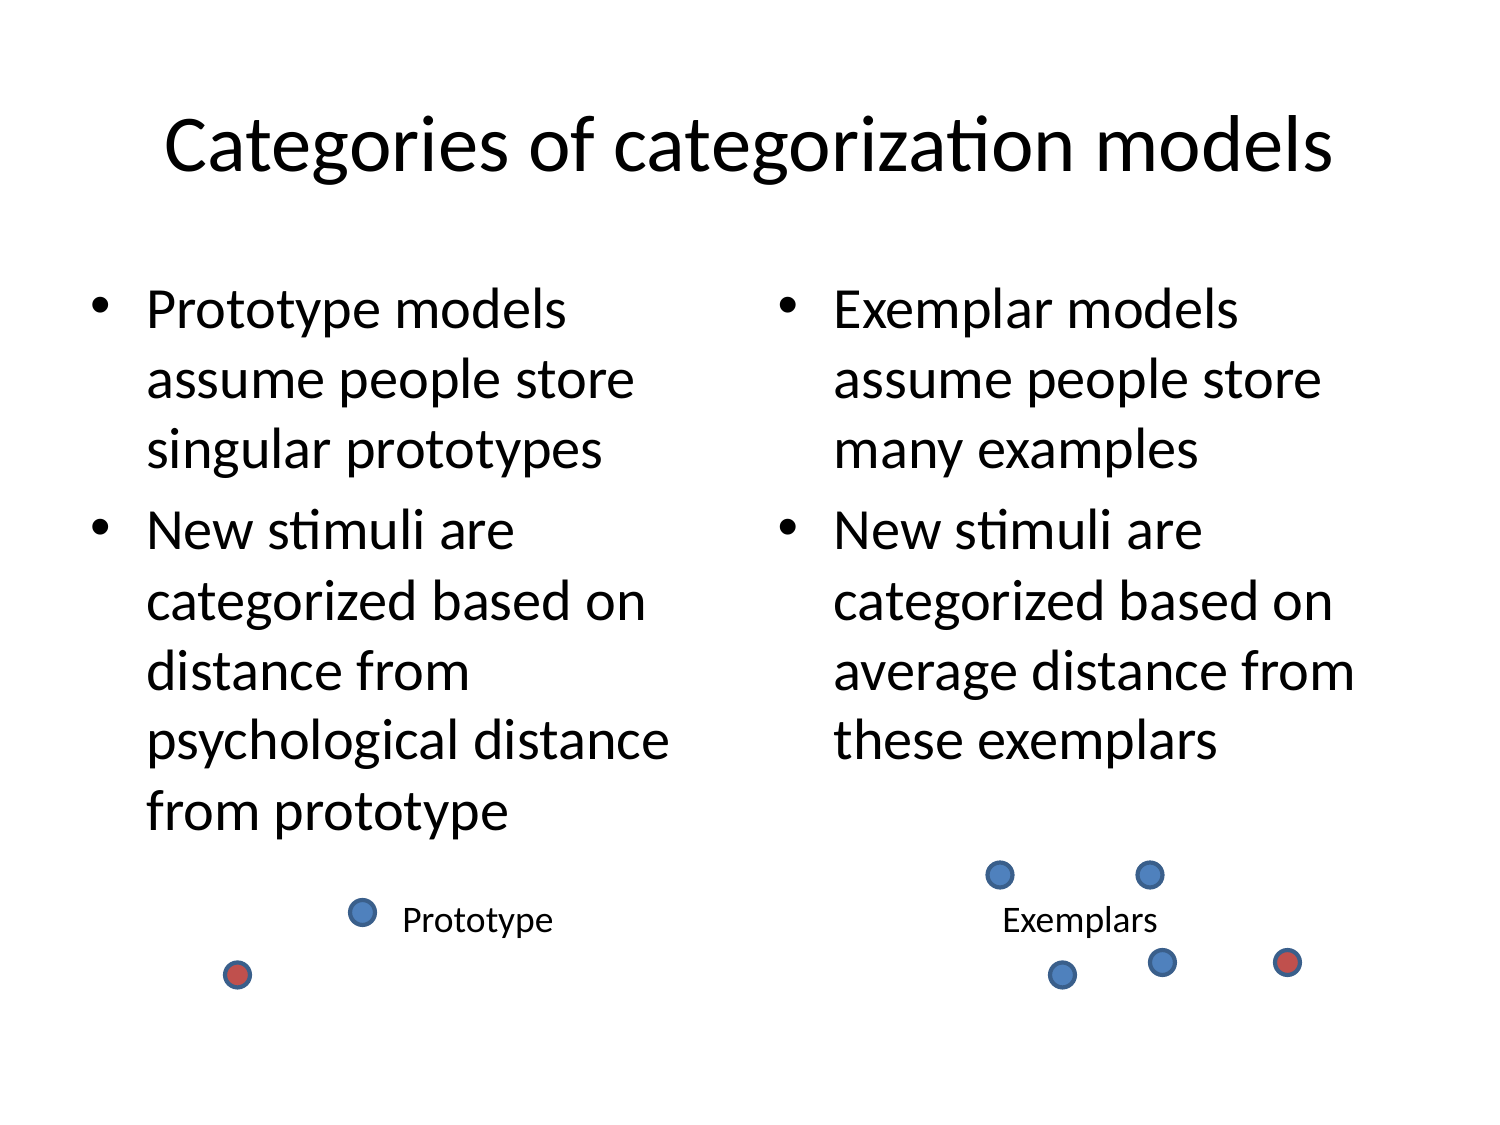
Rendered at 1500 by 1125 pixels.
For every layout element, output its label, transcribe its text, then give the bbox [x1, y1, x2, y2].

text_box Exemplars [987, 887, 1188, 948]
list Prototype models assume people store singular prototypes New stimuli are categorized based on distance from psychological distance from prototype [75, 262, 738, 1005]
text_box [347, 897, 378, 928]
text_box [1272, 947, 1303, 978]
text_box [1147, 948, 1178, 978]
text_box [1047, 960, 1078, 990]
text_box [985, 860, 1015, 887]
text_box [222, 960, 253, 990]
list Exemplar models assume people store many examples New stimuli are categorized based on average distance from these exemplars [762, 262, 1425, 1005]
title Categories of categorization models [75, 45, 1425, 233]
text_box [1135, 860, 1165, 887]
text_box Prototype [387, 887, 588, 948]
